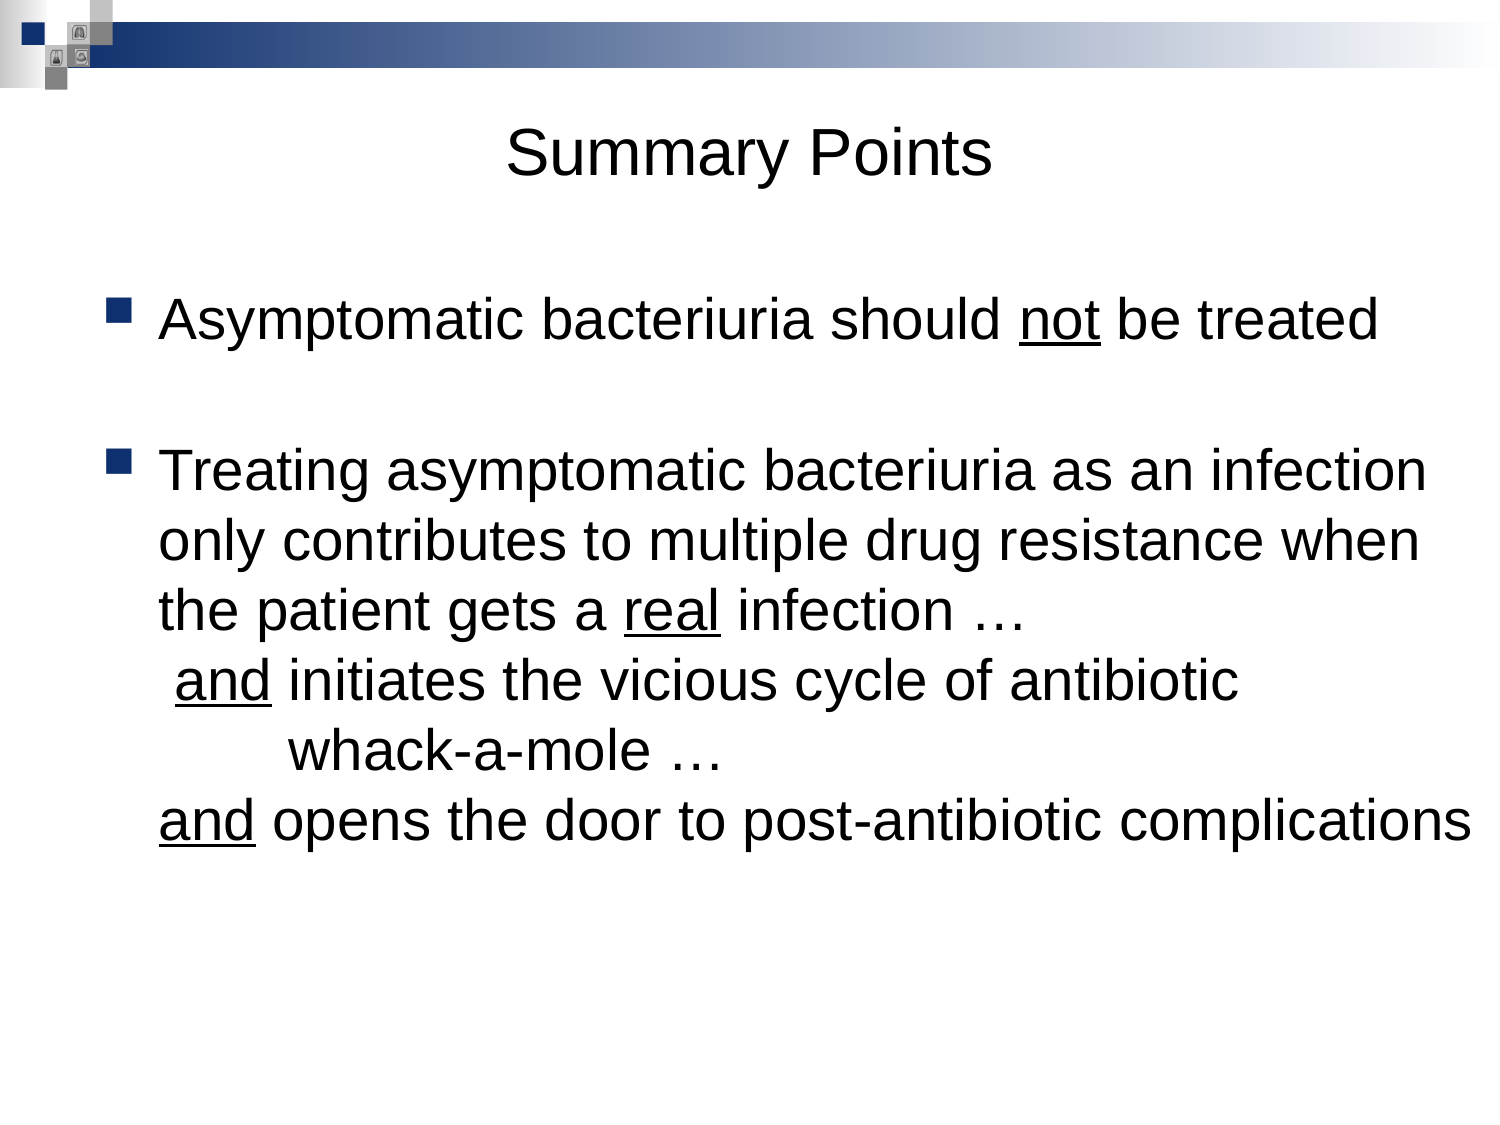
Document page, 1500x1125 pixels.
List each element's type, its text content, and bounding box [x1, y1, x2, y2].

title Summary Points [74, 74, 1426, 224]
list Asymptomatic bacteriuria should not be treated Treating asymptomatic bacteriuria as an infection only contributes to multiple drug resistance when the patient gets a real infection … and initiates the vicious cycle of antibiotic whack-a-mole … and opens the door to post-antibiotic complications [87, 273, 1500, 1000]
